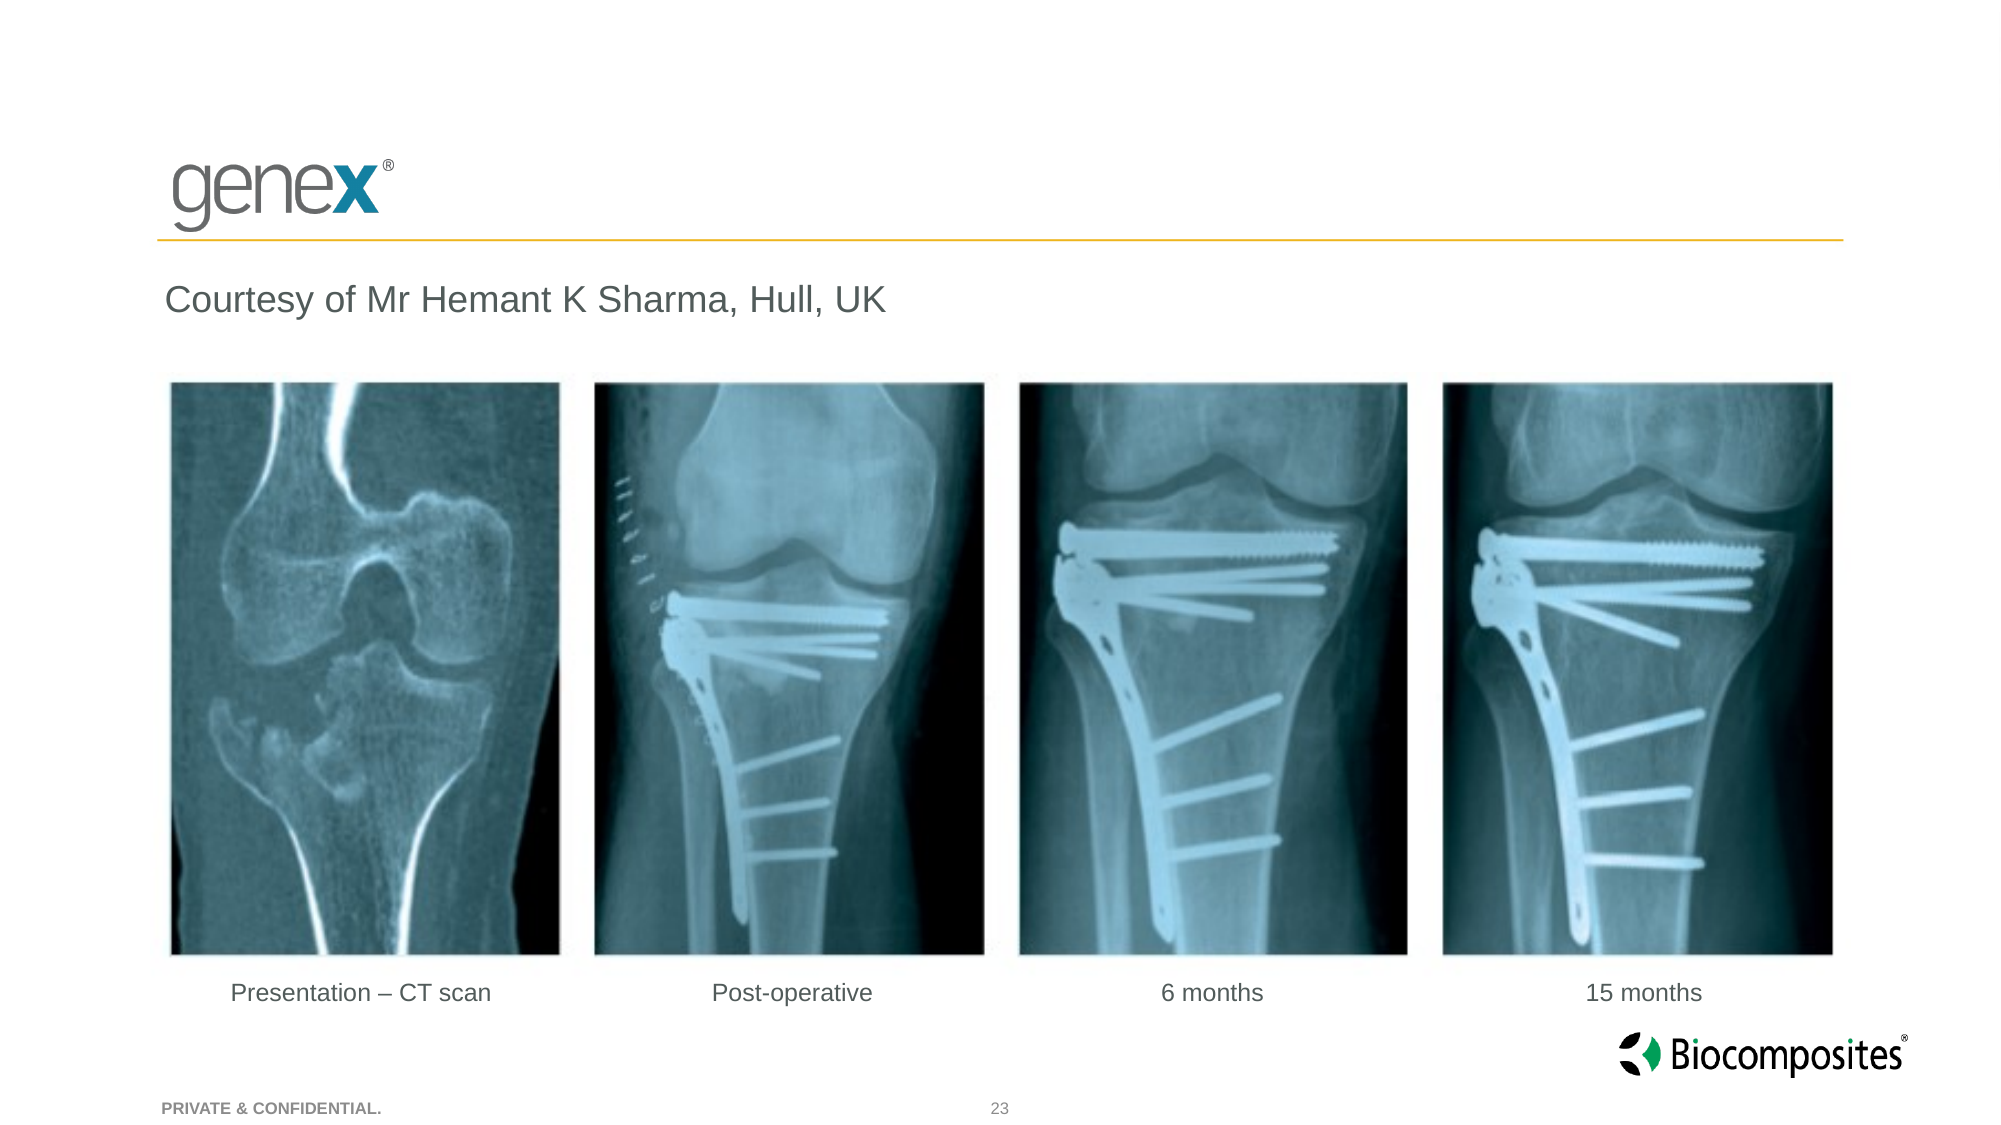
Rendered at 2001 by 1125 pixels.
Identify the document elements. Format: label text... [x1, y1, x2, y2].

text_box Presentation – CT scan [160, 993, 563, 1014]
picture [0, 0, 2001, 1125]
text_box 15 months [1448, 993, 1840, 1014]
text_box 6 months [1023, 993, 1402, 1014]
list Courtesy of Mr Hemant K Sharma, Hull, UK [149, 267, 1851, 371]
text_box Post-operative [597, 993, 989, 1014]
slide_number 23 [905, 1089, 1095, 1125]
